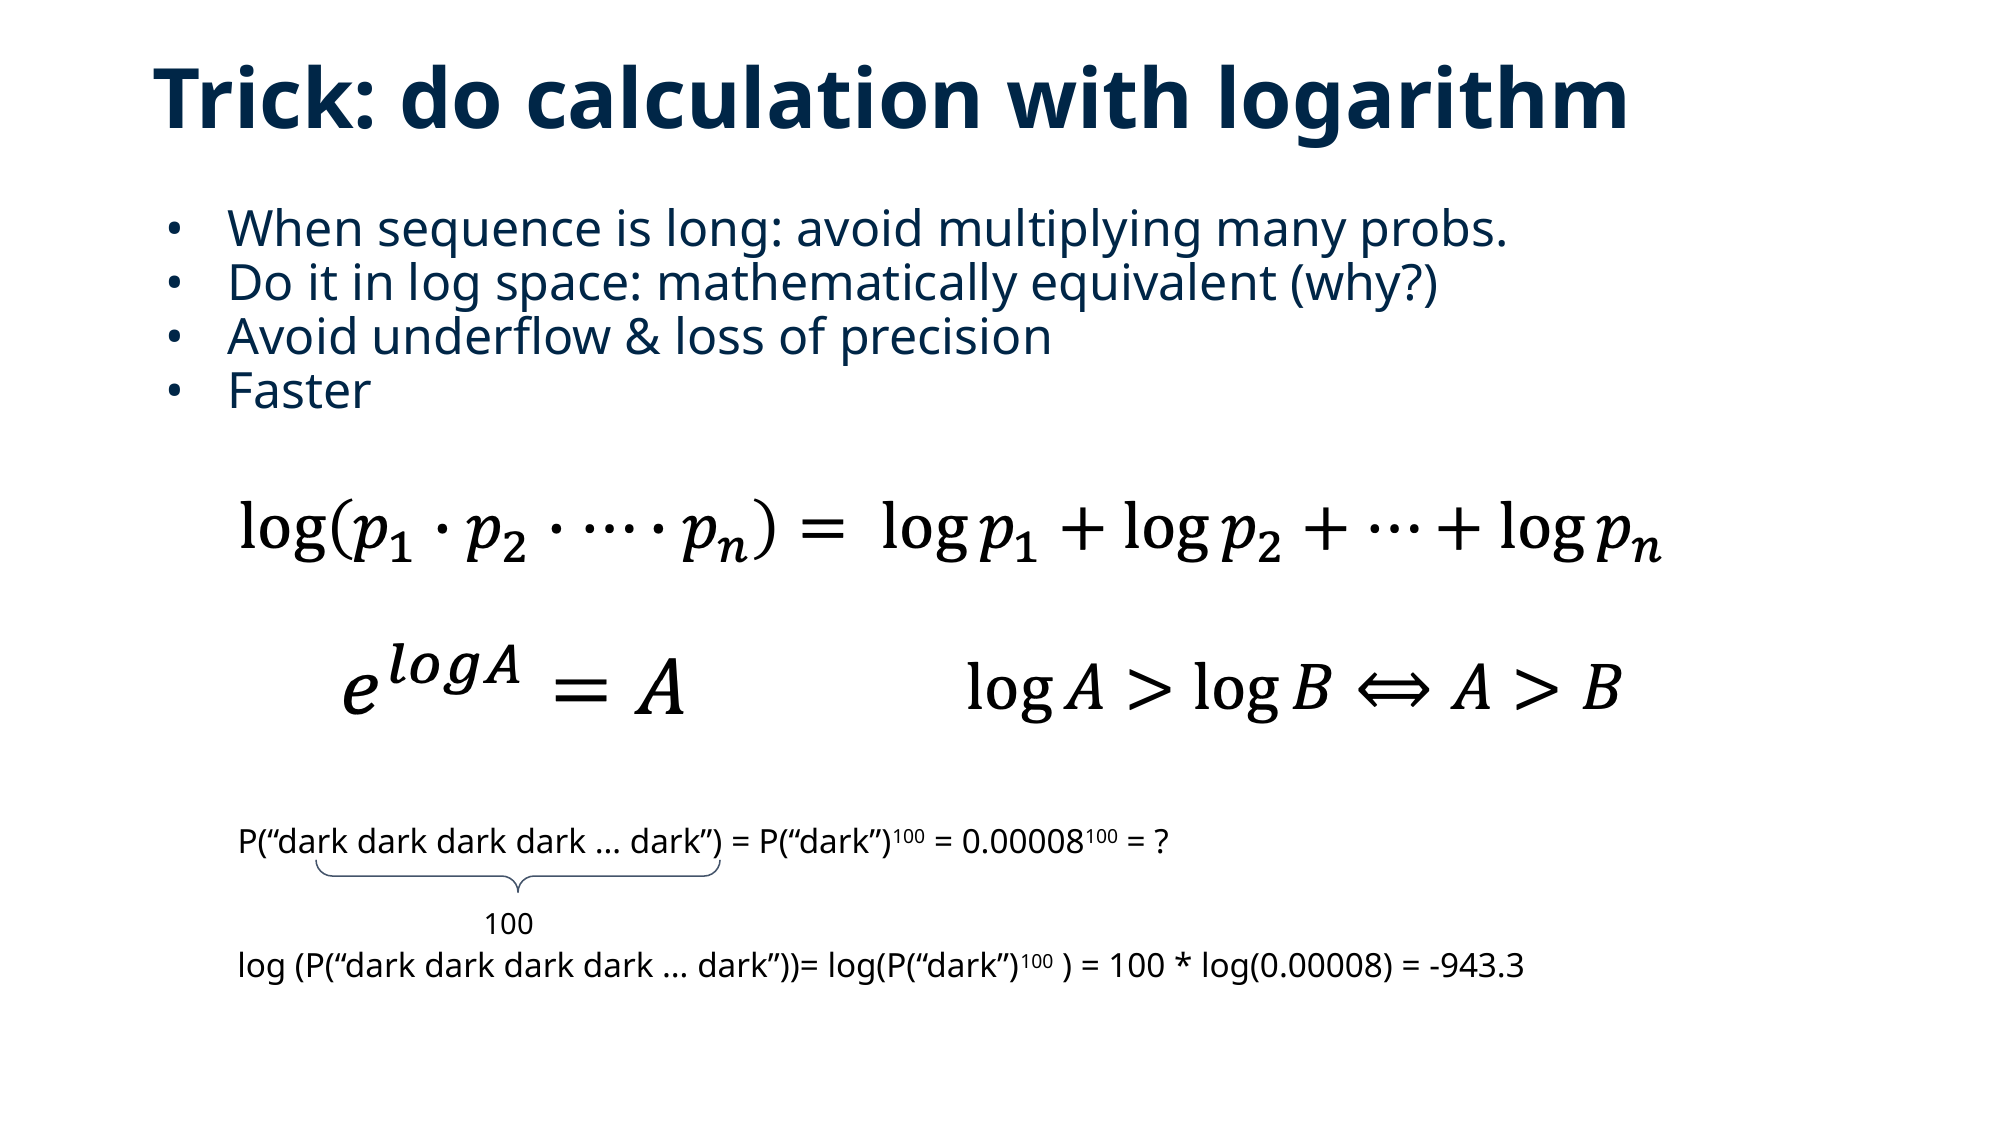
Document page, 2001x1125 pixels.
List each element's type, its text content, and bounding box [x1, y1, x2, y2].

text_box 100 [468, 890, 560, 951]
list When sequence is long: avoid multiplying many probs. Do it in log space: mathematically equivalent (why?) Avoid underflow & loss of precision Faster [137, 195, 1863, 469]
text_box [326, 629, 703, 733]
text_box [316, 859, 721, 890]
text_box [952, 644, 1640, 725]
text_box [222, 482, 1683, 564]
text_box log (P(“dark dark dark dark … dark”))= log(P(“dark”)100 ) = 100 * log(0.00008) = -943.3 [222, 929, 1811, 1006]
title Trick: do calculation with logarithm [137, 40, 1863, 164]
text_box P(“dark dark dark dark … dark”) = P(“dark”)100 = 0.00008100 = ? [222, 804, 1349, 900]
